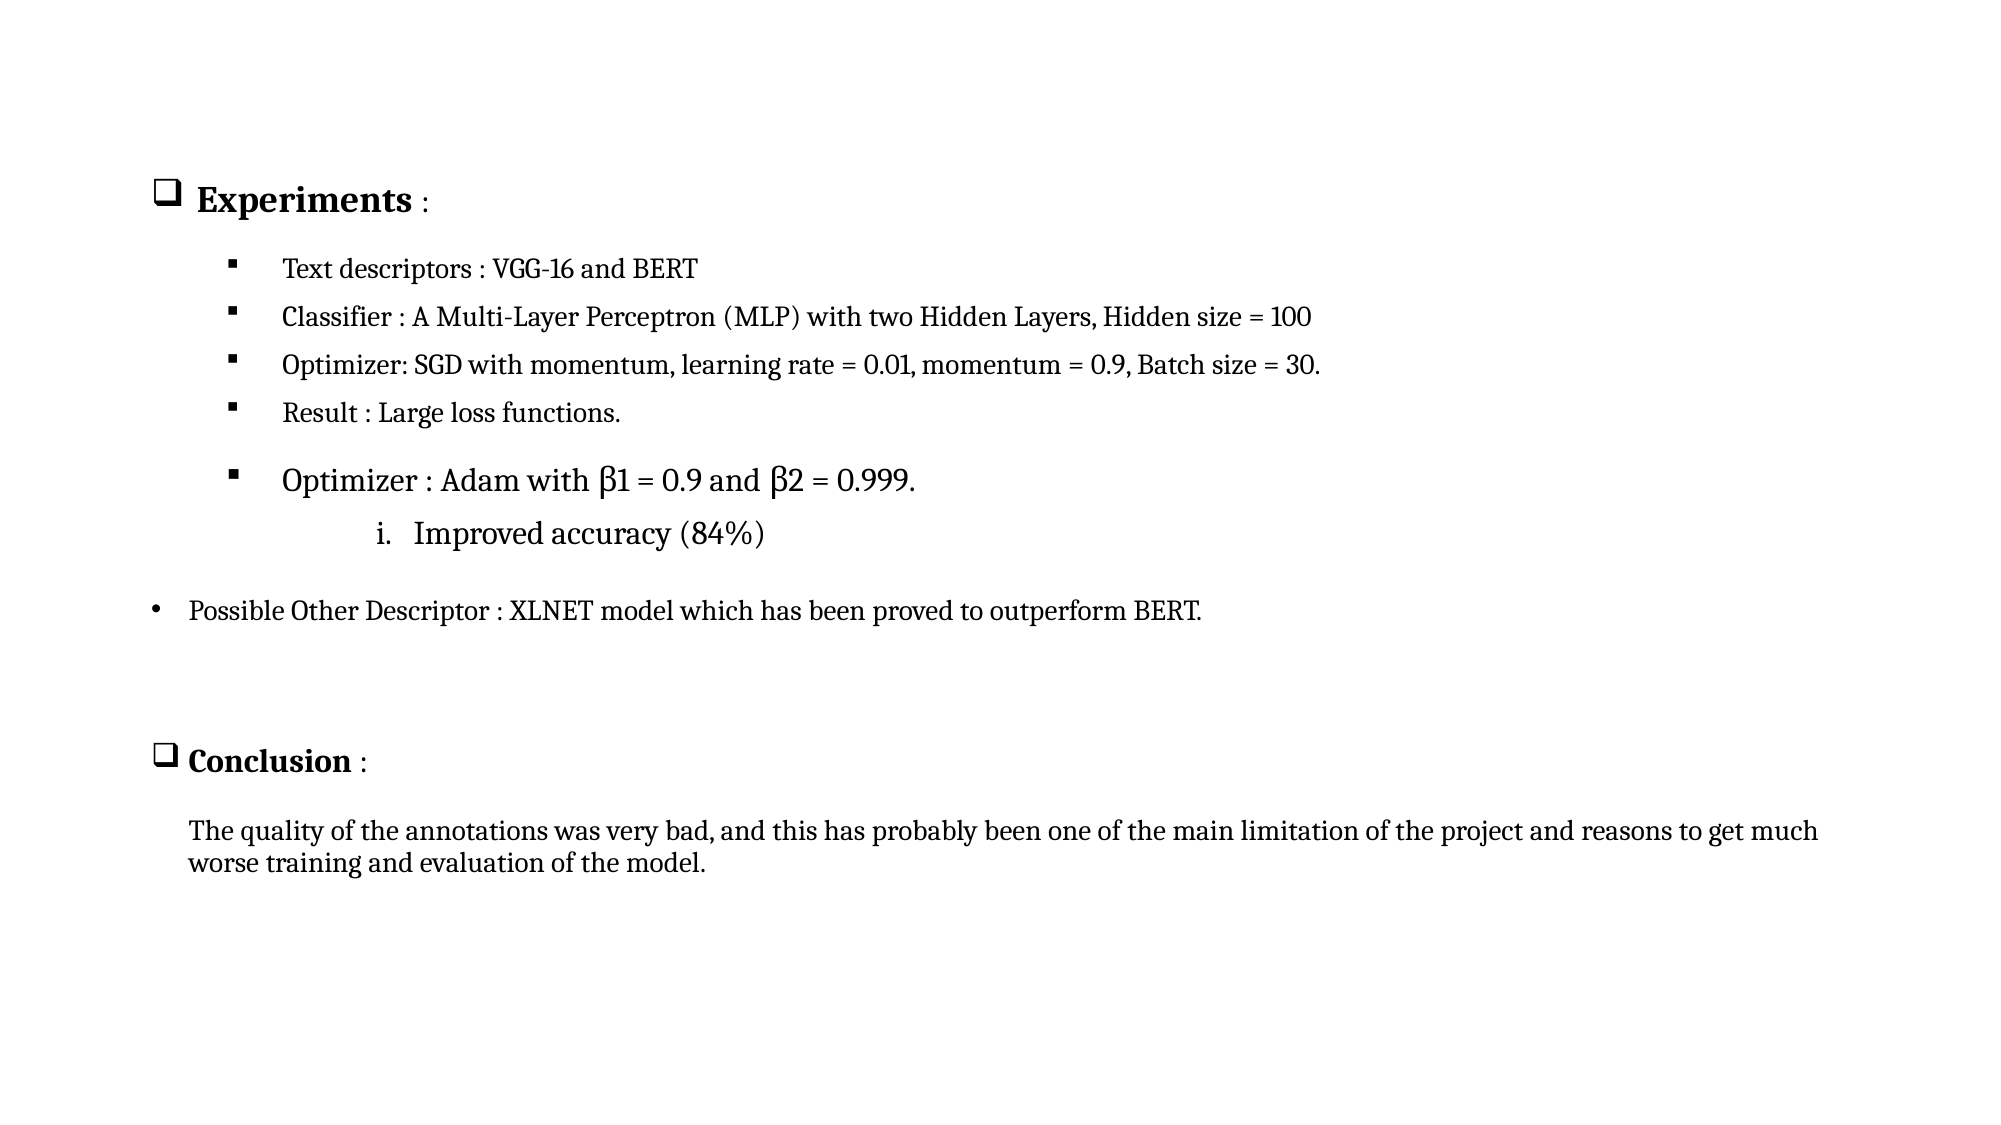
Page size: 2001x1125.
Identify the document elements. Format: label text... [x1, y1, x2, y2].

list Experiments : Text descriptors : VGG-16 and BERT Classifier : A Multi-Layer Perceptron (MLP) with two Hidden Layers, Hidden size = 100 Optimizer: SGD with momentum, learning rate = 0.01, momentum = 0.9, Batch size = 30. Result : Large loss functions. Optimizer : Adam with β1 = 0.9 and β2 = 0.999. Improved accuracy (84%) Possible Other Descriptor : XLNET model which has been proved to outperform BERT. Conclusion : The quality of the annotations was very bad, and this has probably been one of the main limitation of the project and reasons to get much worse training and evaluation of the model. [136, 27, 1862, 1058]
